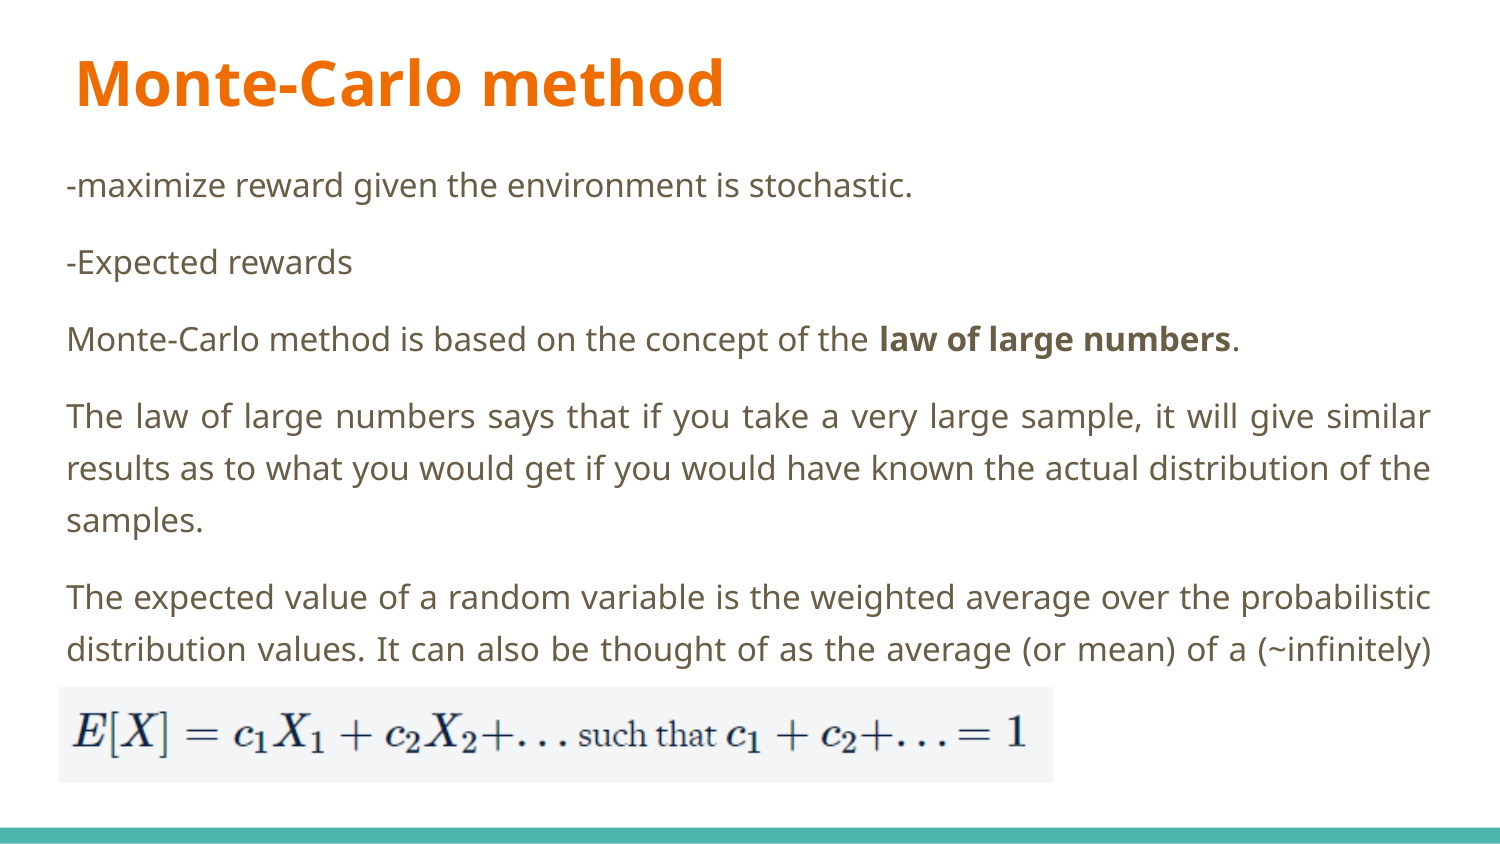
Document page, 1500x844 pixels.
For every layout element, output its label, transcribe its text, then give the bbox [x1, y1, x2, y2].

picture [58, 687, 1053, 784]
title Monte-Carlo method [59, 24, 1457, 141]
list -maximize reward given the environment is stochastic. -Expected rewards Monte-Carlo method is based on the concept of the law of large numbers. The law of large numbers says that if you take a very large sample, it will give similar results as to what you would get if you would have known the actual distribution of the samples. The expected value of a random variable is the weighted average over the probabilistic distribution values. It can also be thought of as the average (or mean) of a (~infinitely) large enough sample drawn from the same distribution. [51, 140, 1449, 821]
